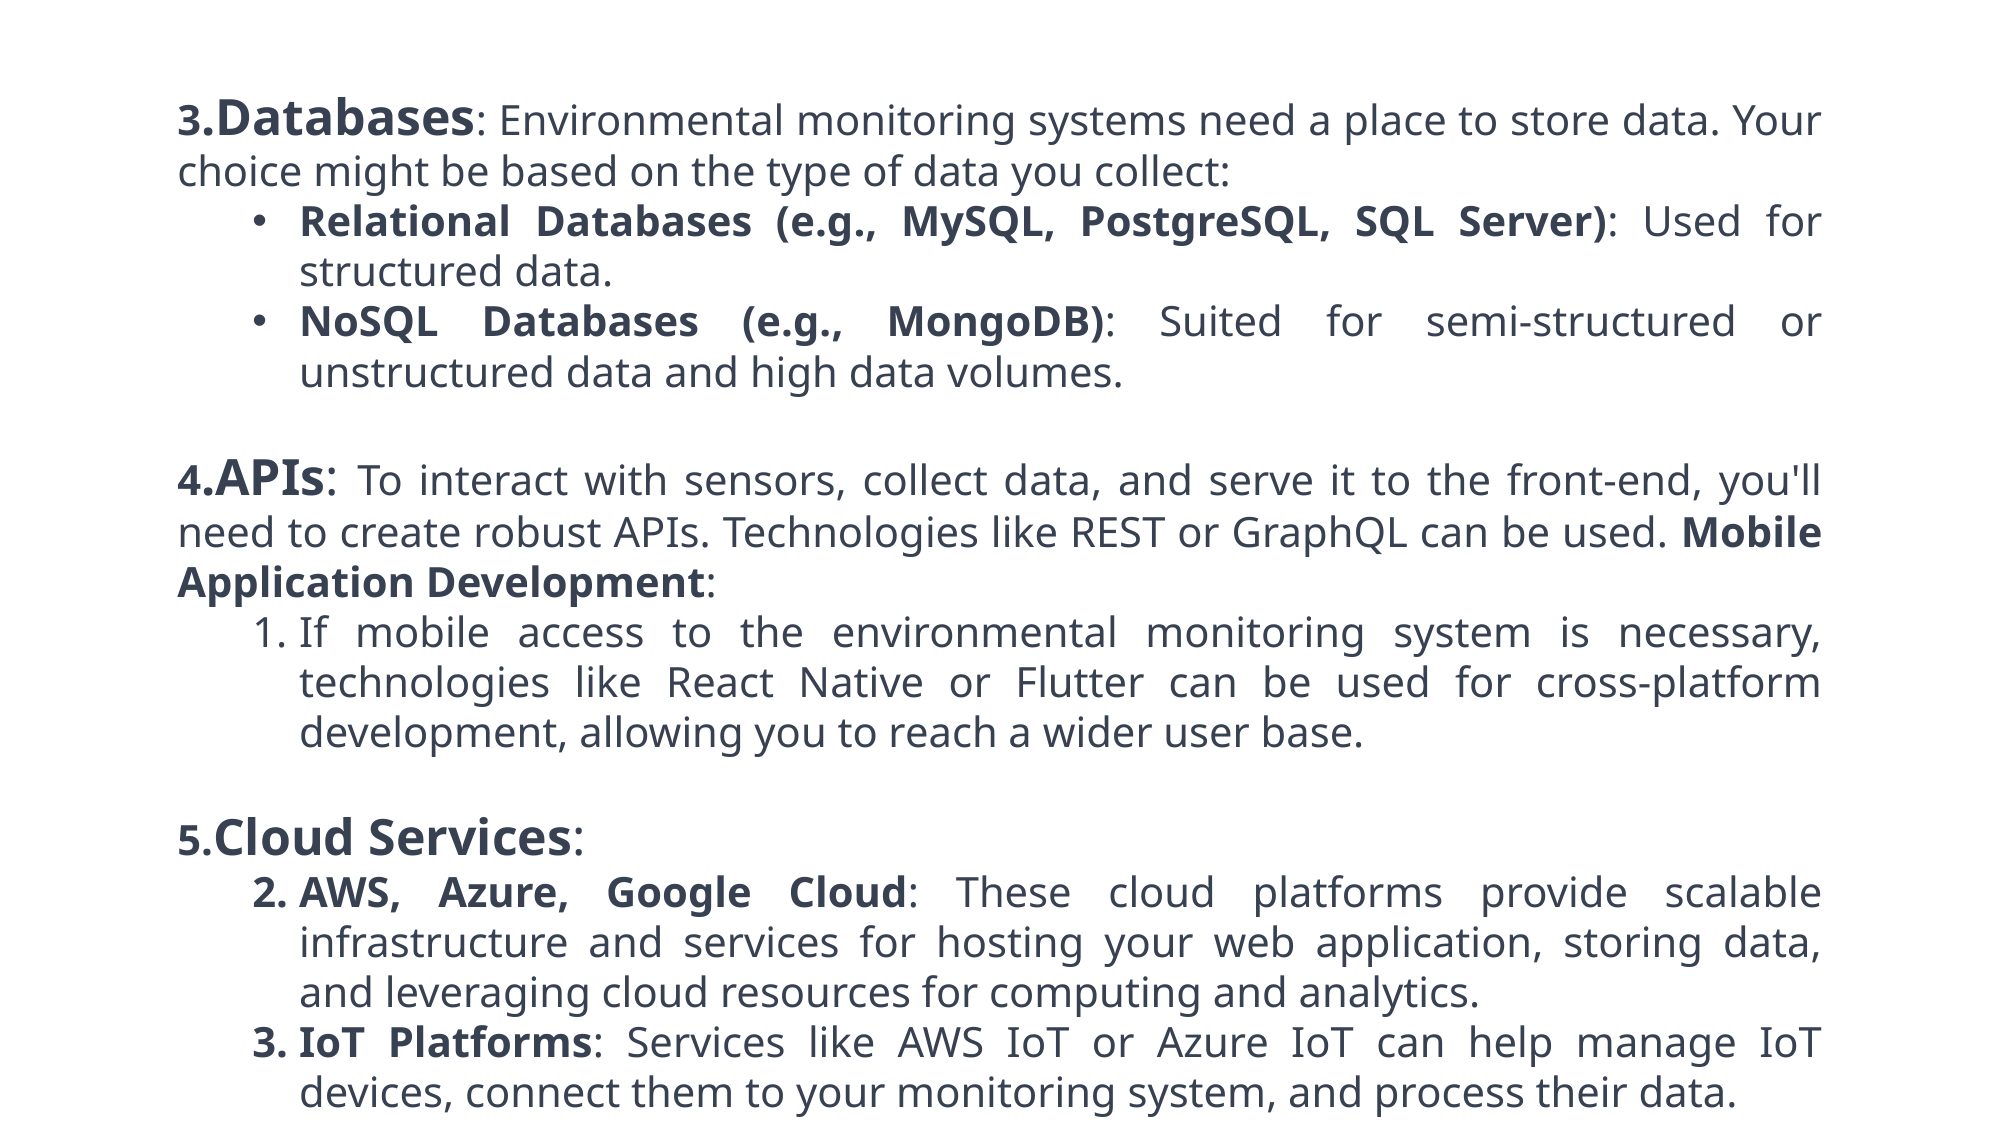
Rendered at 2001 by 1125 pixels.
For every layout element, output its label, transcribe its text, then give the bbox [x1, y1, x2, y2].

text_box 3.Databases: Environmental monitoring systems need a place to store data. Your choice might be based on the type of data you collect: Relational Databases (e.g., MySQL, PostgreSQL, SQL Server): Used for structured data. NoSQL Databases (e.g., MongoDB): Suited for semi-structured or unstructured data and high data volumes. 4.APIs: To interact with sensors, collect data, and serve it to the front-end, you'll need to create robust APIs. Technologies like REST or GraphQL can be used. Mobile Application Development: If mobile access to the environmental monitoring system is necessary, technologies like React Native or Flutter can be used for cross-platform development, allowing you to reach a wider user base. 5.Cloud Services: AWS, Azure, Google Cloud: These cloud platforms provide scalable infrastructure and services for hosting your web application, storing data, and leveraging cloud resources for computing and analytics. IoT Platforms: Services like AWS IoT or Azure IoT can help manage IoT devices, connect them to your monitoring system, and process their data. [162, 77, 1838, 1125]
